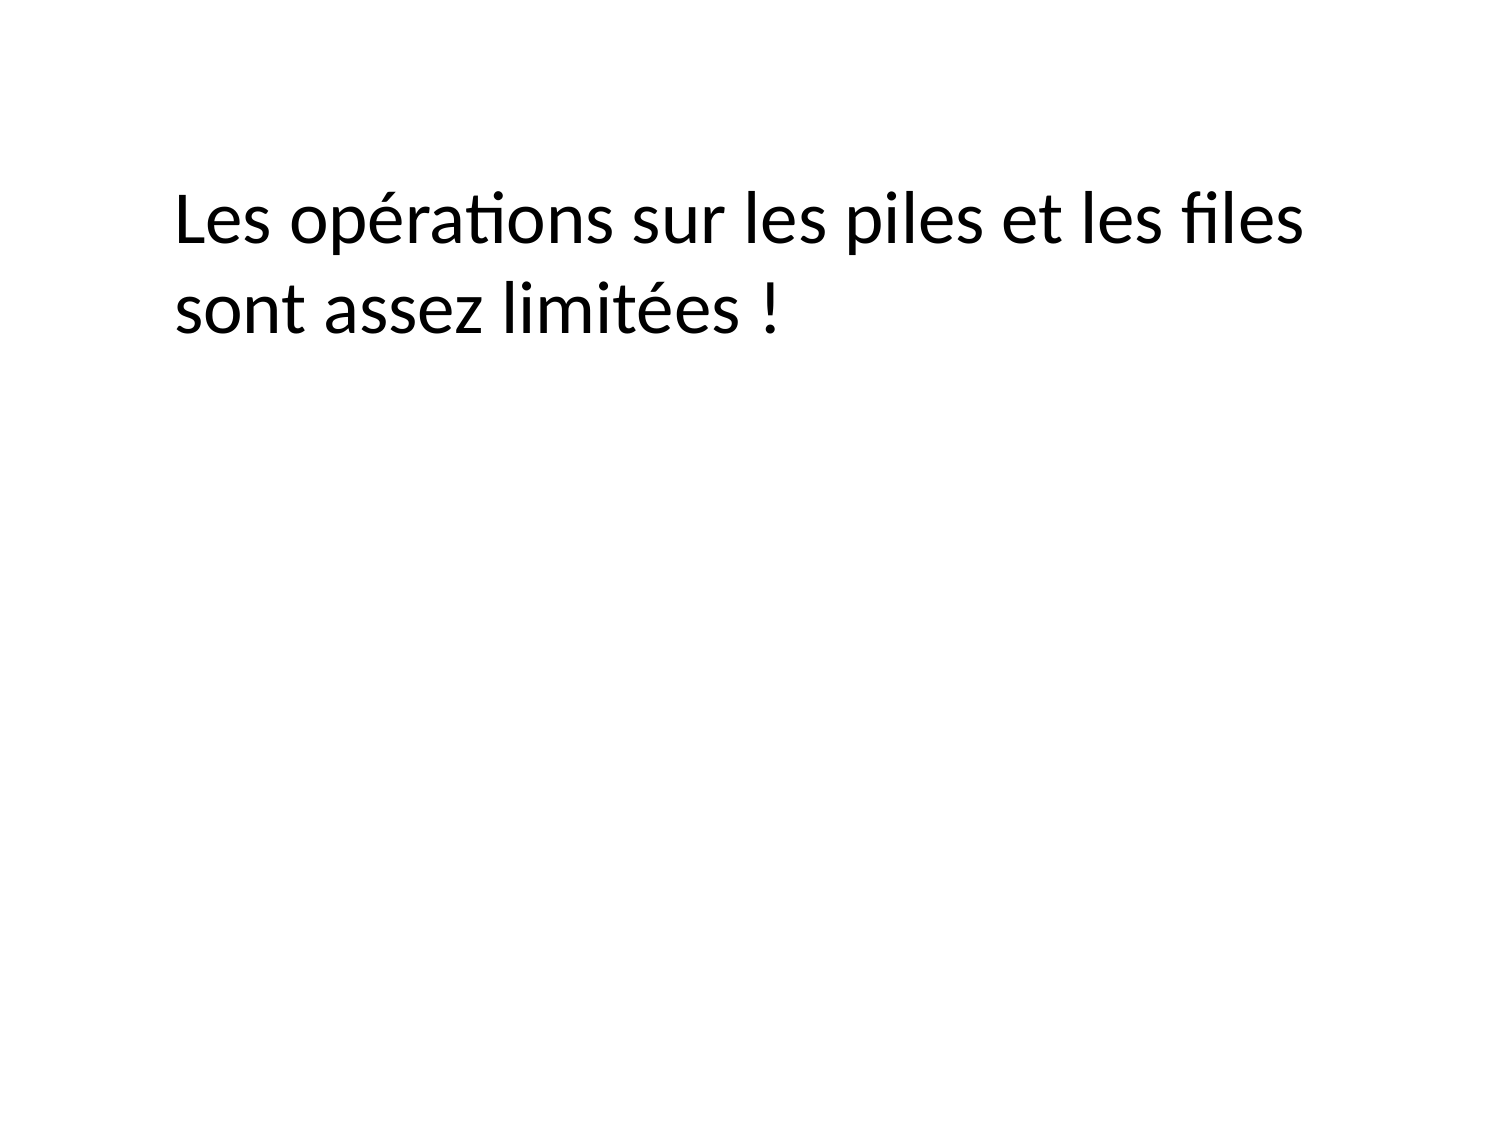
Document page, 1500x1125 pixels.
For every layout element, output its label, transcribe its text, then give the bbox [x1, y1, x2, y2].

text_box Les opérations sur les piles et les files sont assez limitées ! [159, 160, 1376, 356]
